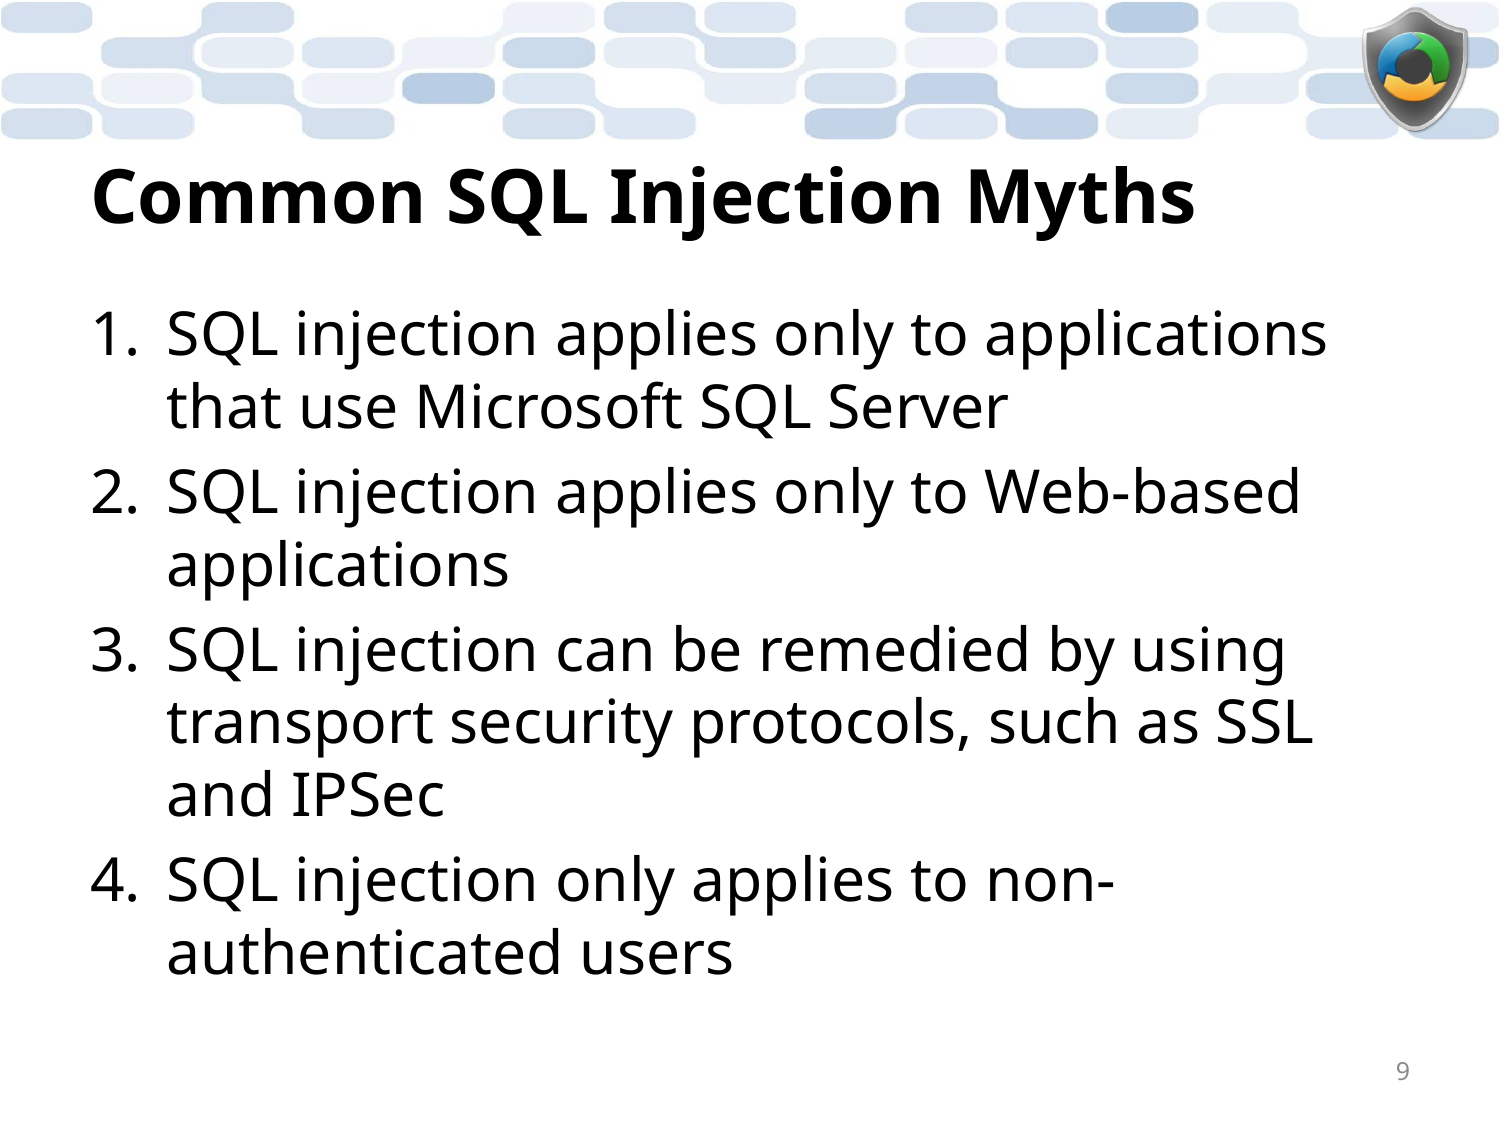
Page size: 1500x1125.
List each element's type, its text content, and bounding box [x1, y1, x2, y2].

list SQL injection applies only to applications that use Microsoft SQL Server SQL injection applies only to Web-based applications SQL injection can be remedied by using transport security protocols, such as SSL and IPSec SQL injection only applies to non-authenticated users [75, 287, 1425, 1005]
title Common SQL Injection Myths [75, 137, 1425, 250]
picture [0, 0, 1500, 140]
slide_number 9 [1074, 1042, 1425, 1103]
